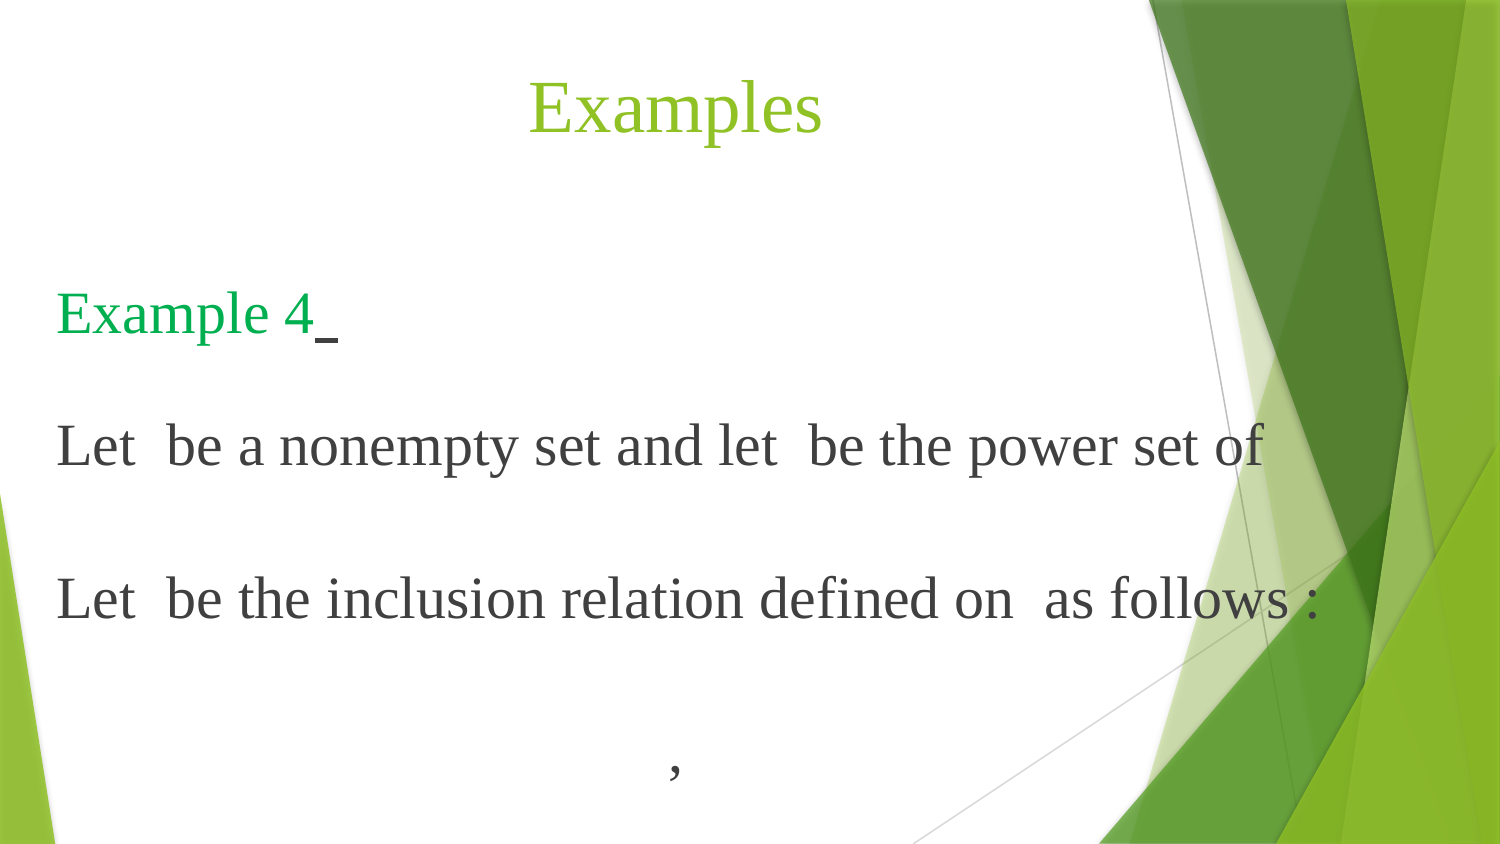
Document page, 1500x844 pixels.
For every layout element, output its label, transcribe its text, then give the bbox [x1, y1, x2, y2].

title Examples [513, 50, 1425, 179]
